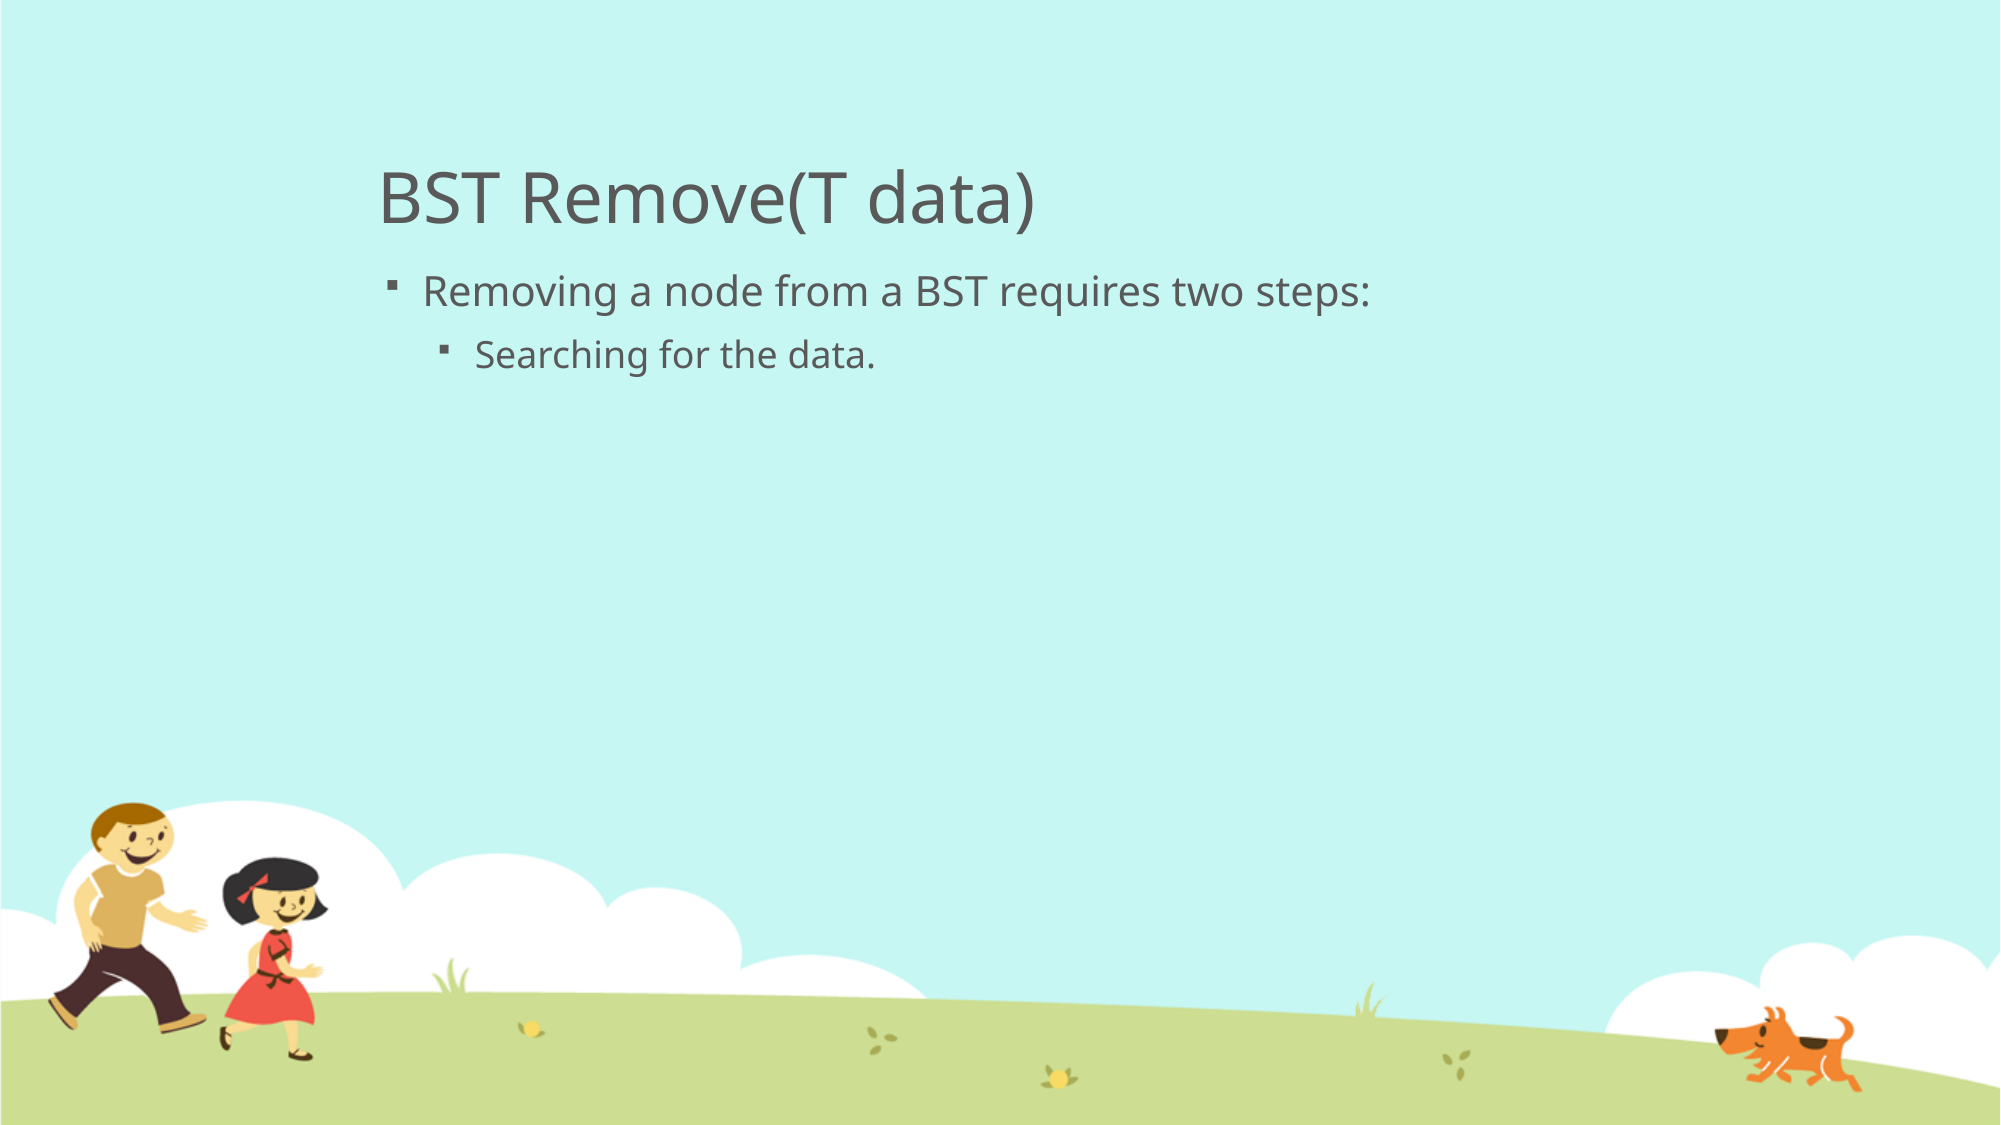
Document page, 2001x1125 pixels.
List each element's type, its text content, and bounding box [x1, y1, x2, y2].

title BST Remove(T data) [362, 50, 1900, 247]
list Removing a node from a BST requires two steps: Searching for the data. [362, 262, 1900, 938]
picture [0, 0, 2001, 1125]
